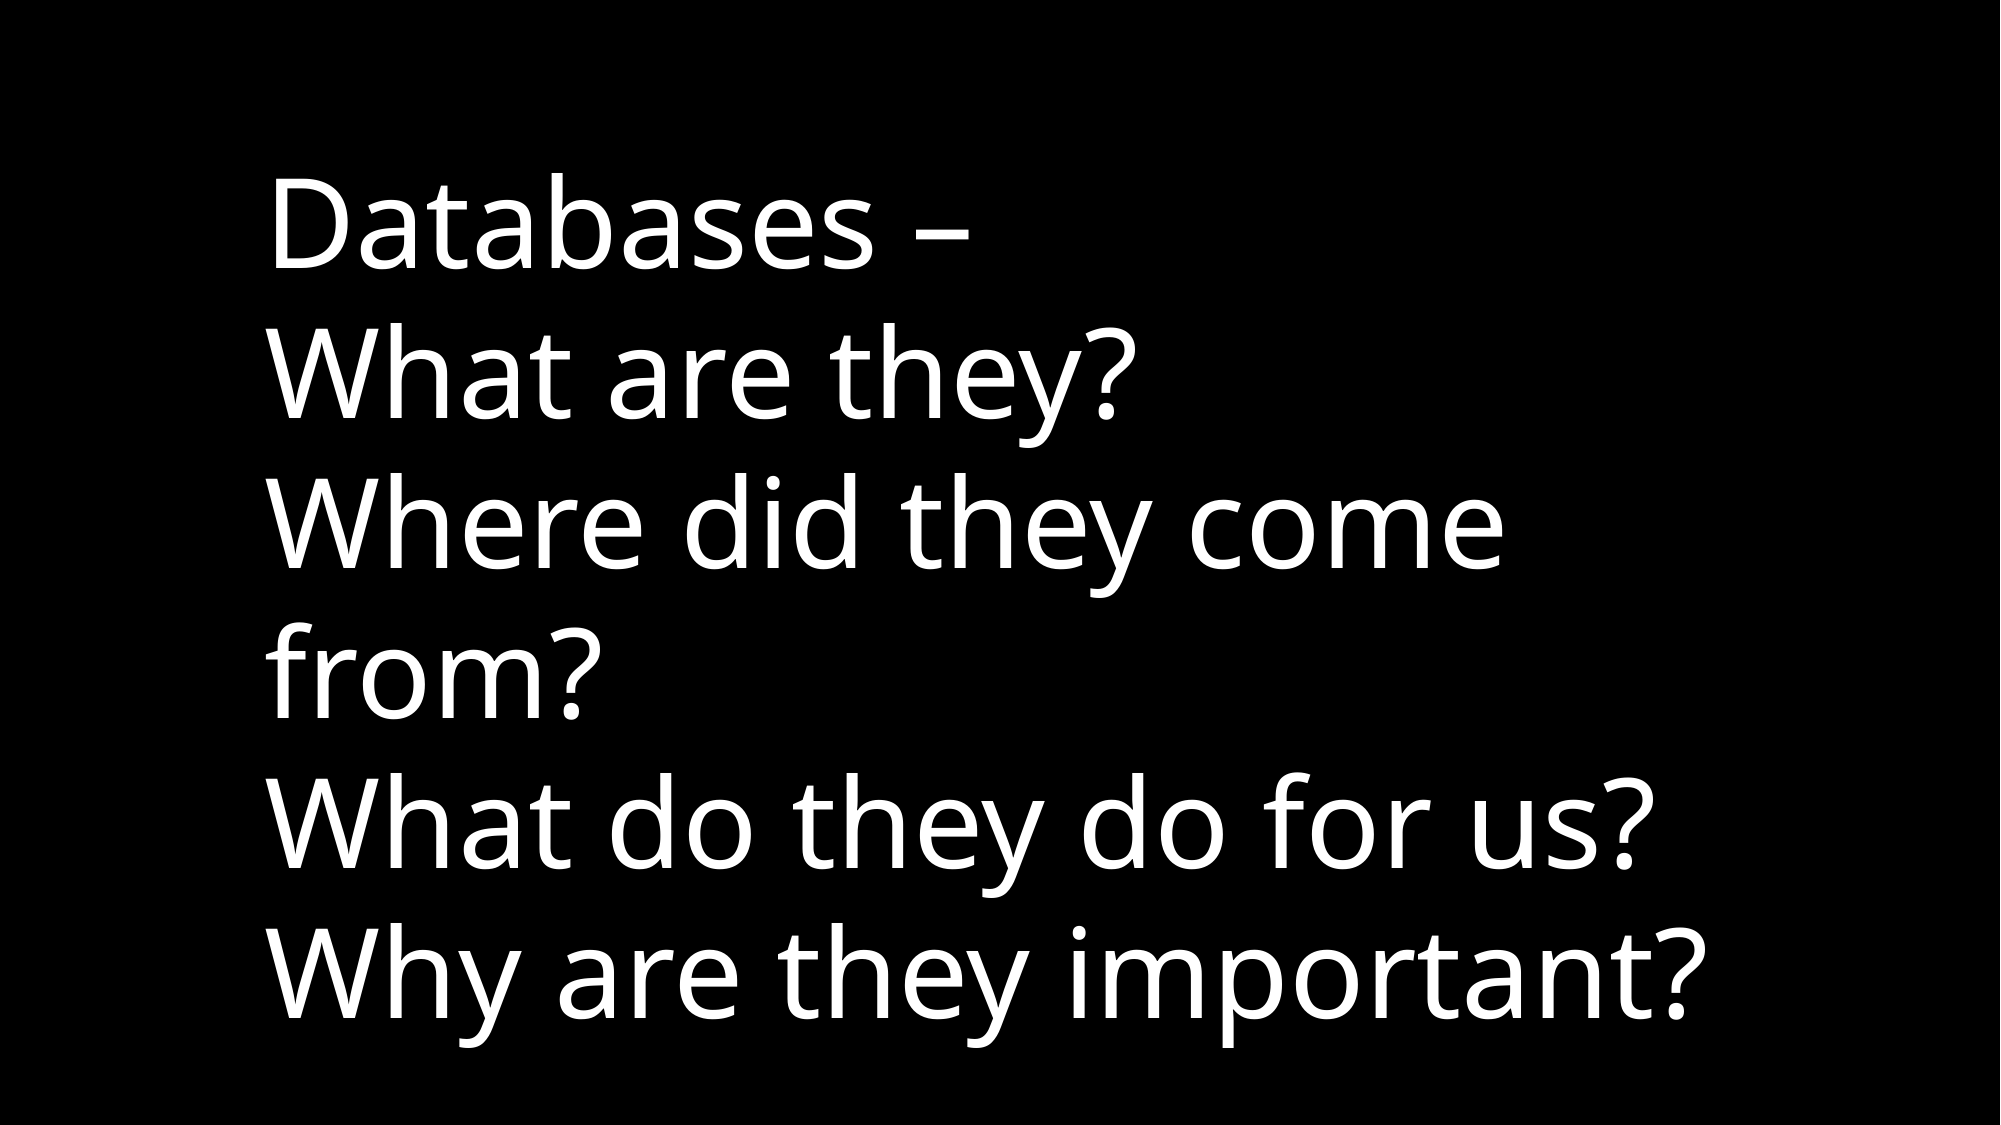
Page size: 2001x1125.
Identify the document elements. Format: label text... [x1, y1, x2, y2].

text_box Databases – What are they? Where did they come from? What do they do for us? Why are they important? [249, 136, 1790, 1052]
